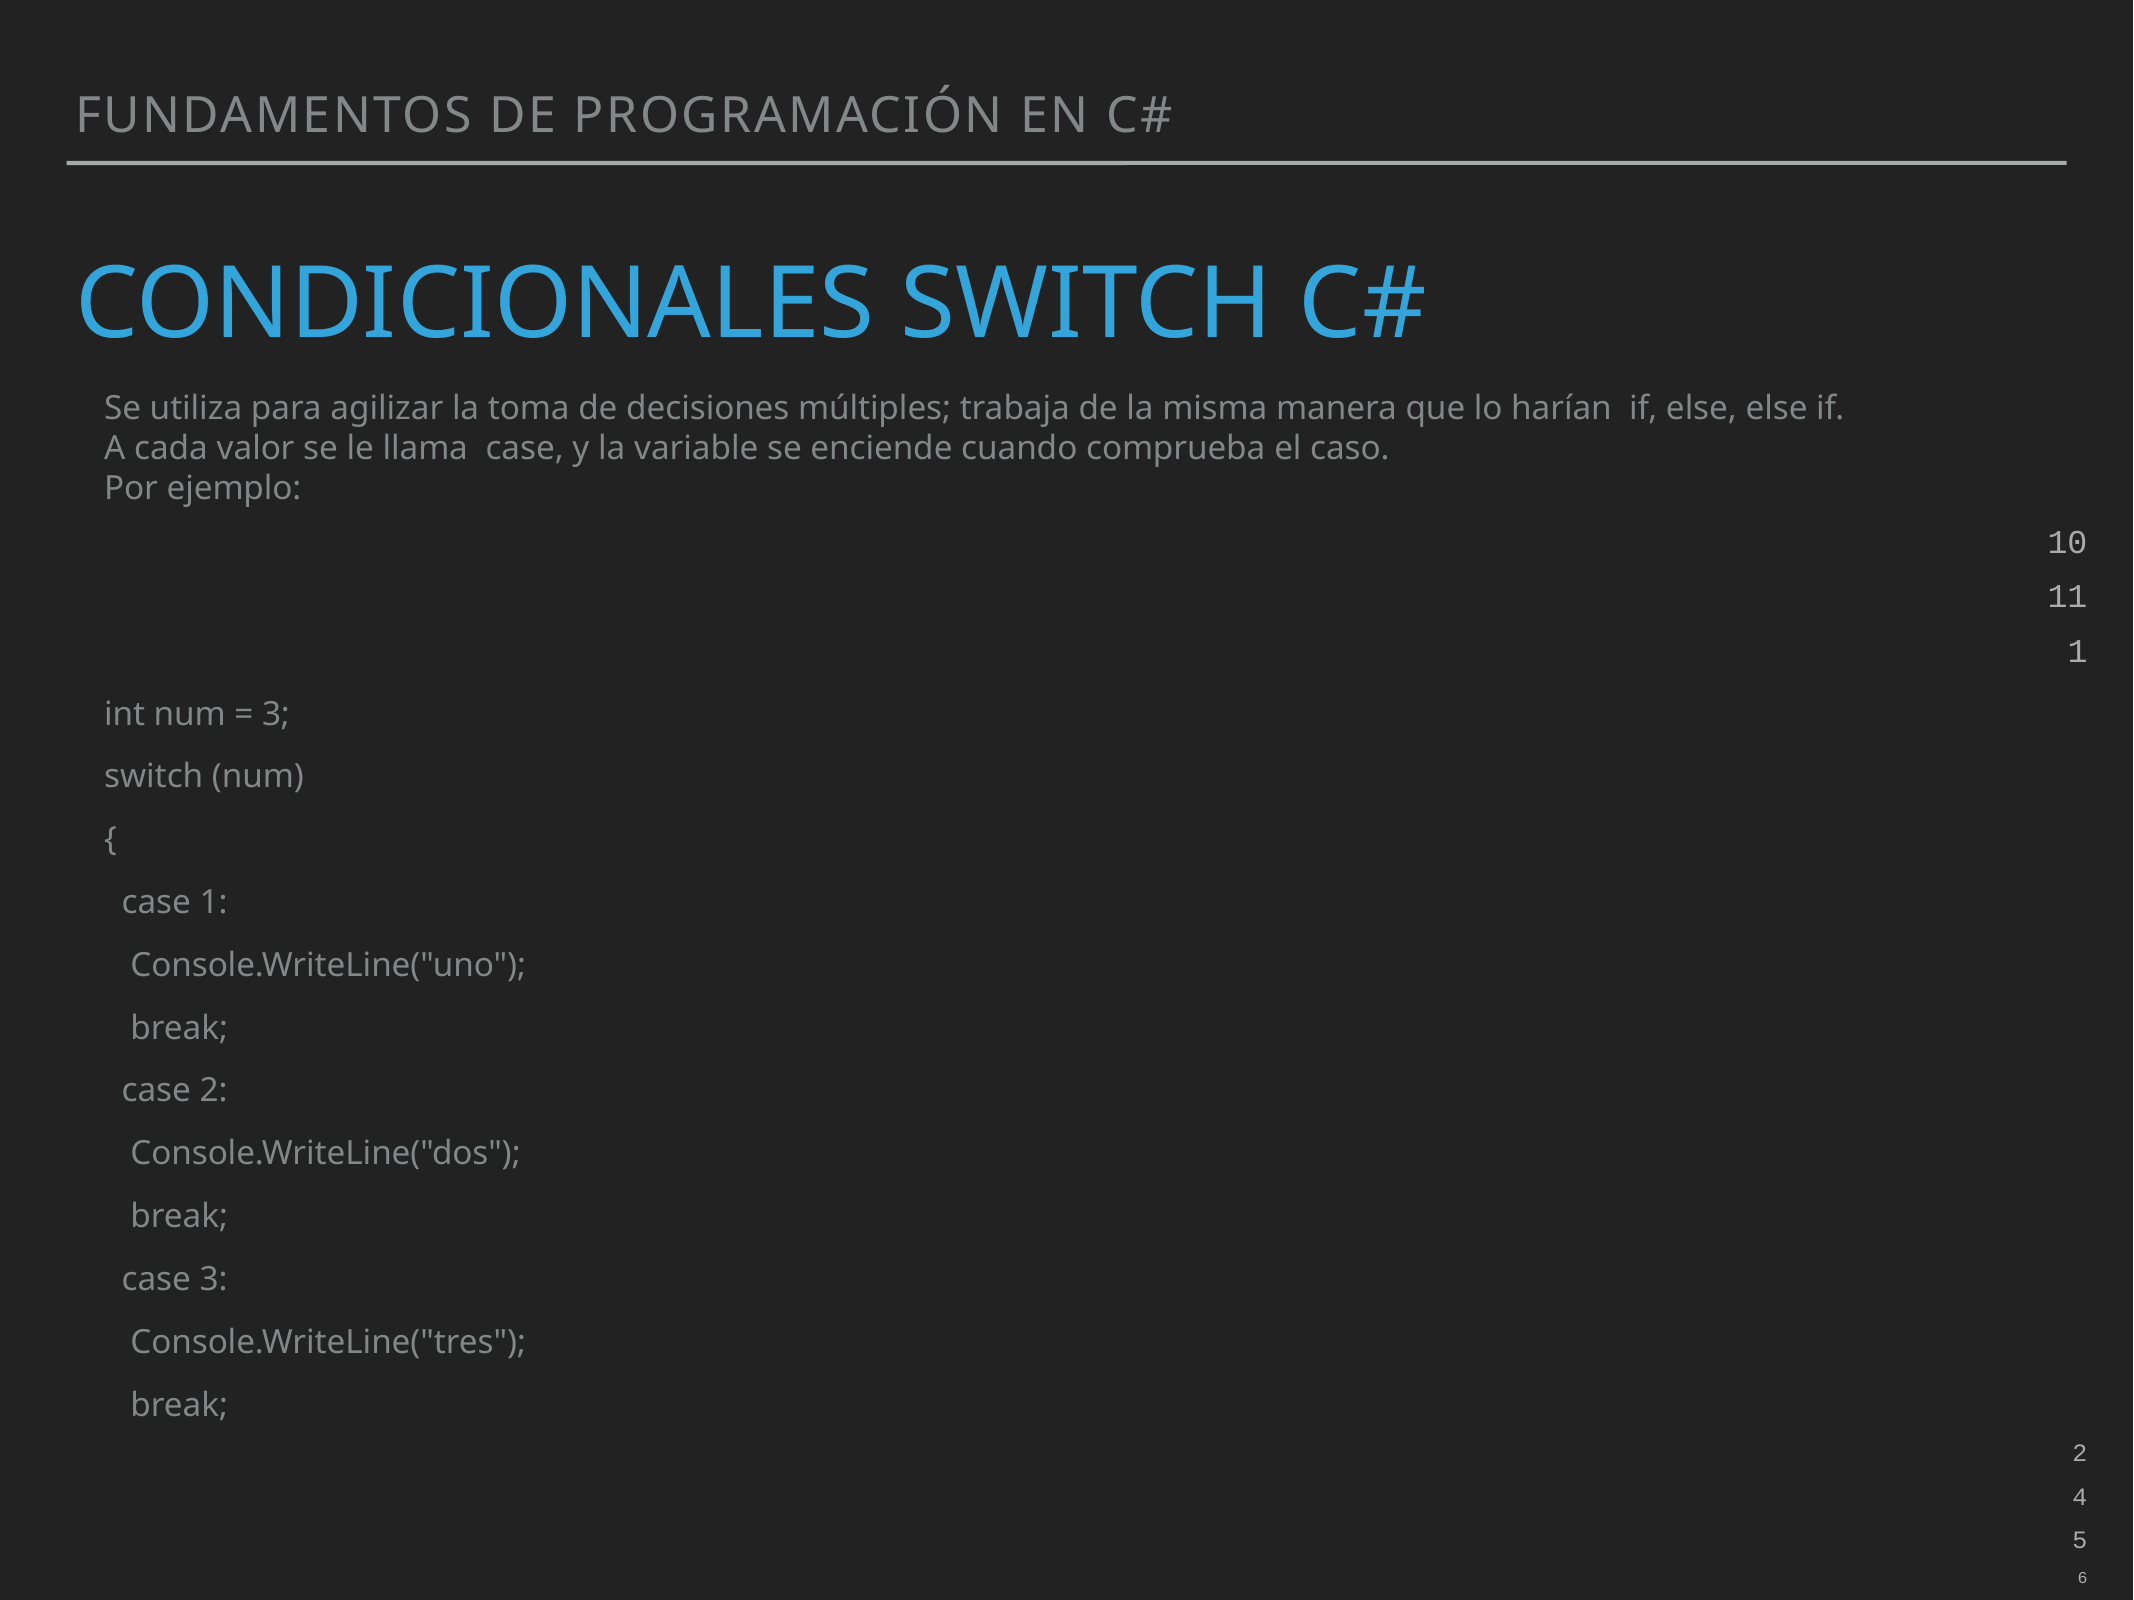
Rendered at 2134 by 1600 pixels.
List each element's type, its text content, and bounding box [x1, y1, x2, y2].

list Se utiliza para agilizar la toma de decisiones múltiples; trabaja de la misma manera que lo harían if, else, else if. A cada valor se le llama case, y la variable se enciende cuando comprueba el caso. Por ejemplo: 10 11 1 int num = 3; switch (num) { case 1: Console.WriteLine("uno"); break; case 2: Console.WriteLine("dos"); break; case 3: Console.WriteLine("tres"); break; 2 4 5 6 7 8 9 2 3 4 5 6 7 8 9 10 11 12 13 14 int num = 3; switch (num) { case 1: Console.WriteLine("uno"); break; case 2: Console.WriteLine("dos"); break; case 3: Console.WriteLine("tres"); break; } [95, 377, 2097, 1381]
list Fundamentos de programación en C# [66, 74, 1901, 151]
title Condicionales switch c# [66, 251, 2068, 372]
